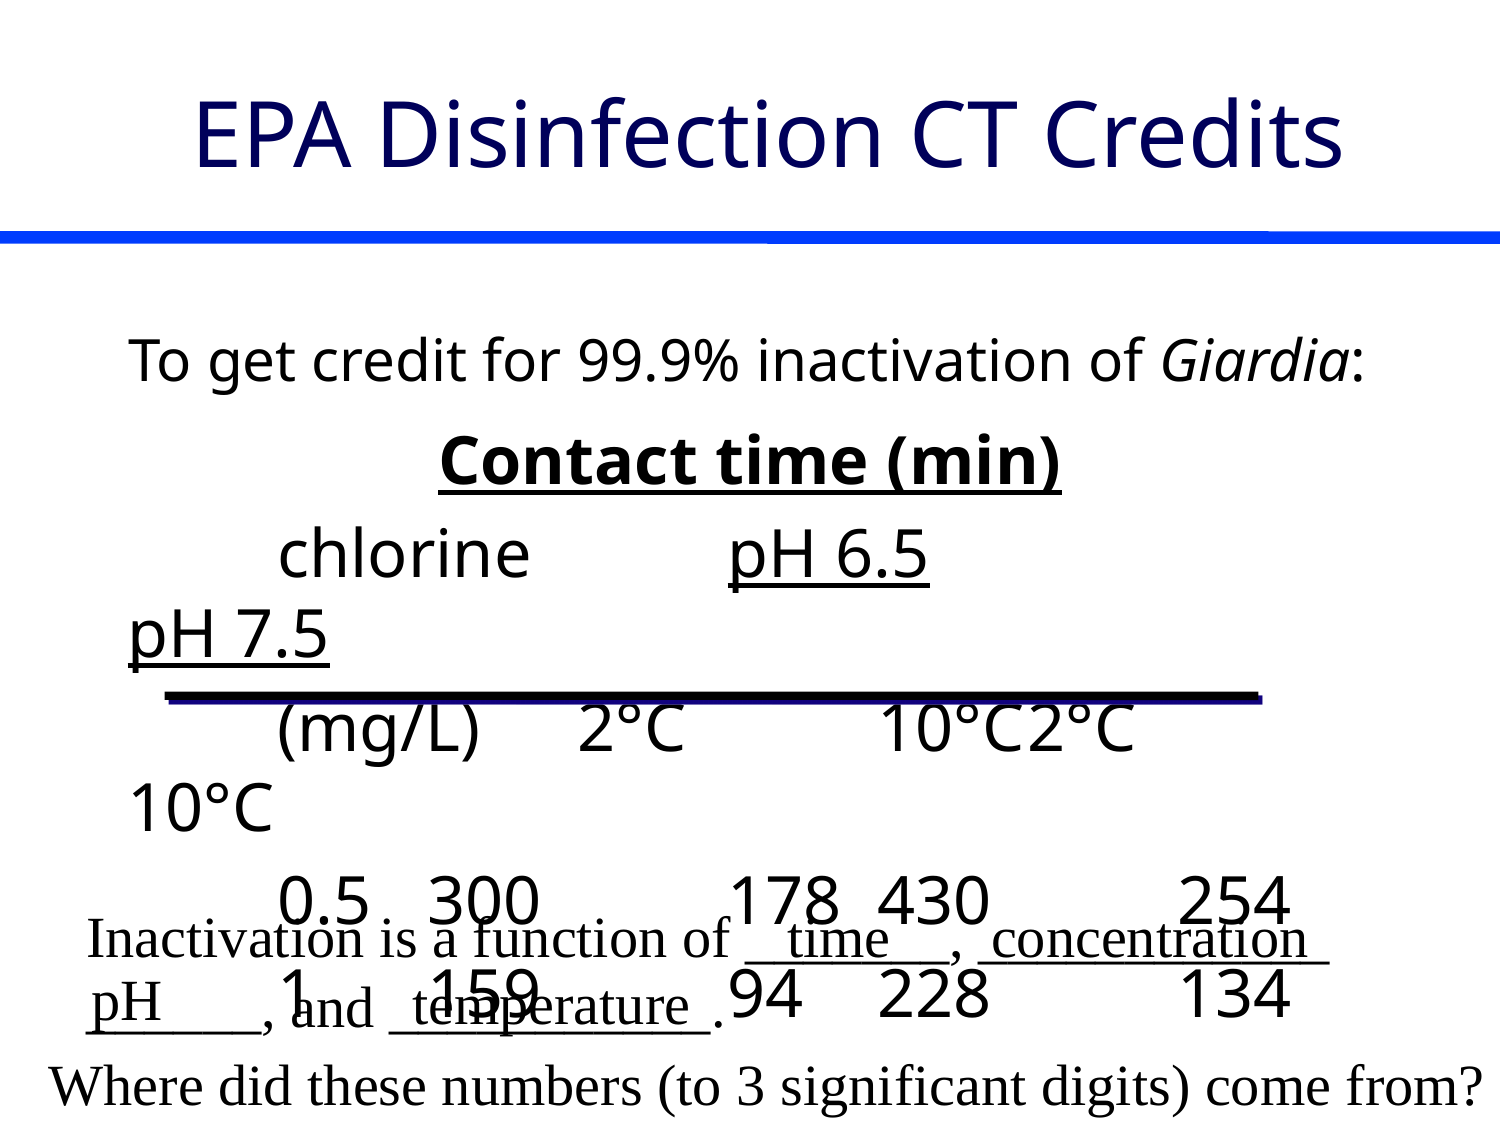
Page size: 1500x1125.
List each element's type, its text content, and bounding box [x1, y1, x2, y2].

text_box time [772, 892, 906, 977]
text_box temperature [397, 958, 706, 1039]
text_box pH [76, 954, 178, 1039]
text_box Where did these numbers (to 3 significant digits) come from? [34, 1039, 1500, 1125]
title EPA Disinfection CT Credits [75, 37, 1463, 225]
list Contact time (min) chlorine pH 6.5 pH 7.5 (mg/L) 2°C 10°C 2°C 10°C 0.5 300 178 430 254 1 159 94 228 134 [112, 410, 1388, 1039]
text_box concentration [976, 892, 1324, 977]
text_box To get credit for 99.9% inactivation of Giardia: [113, 316, 1381, 401]
text_box Inactivation is a function of _______, ____________ ______, and ___________. [71, 892, 1346, 1039]
